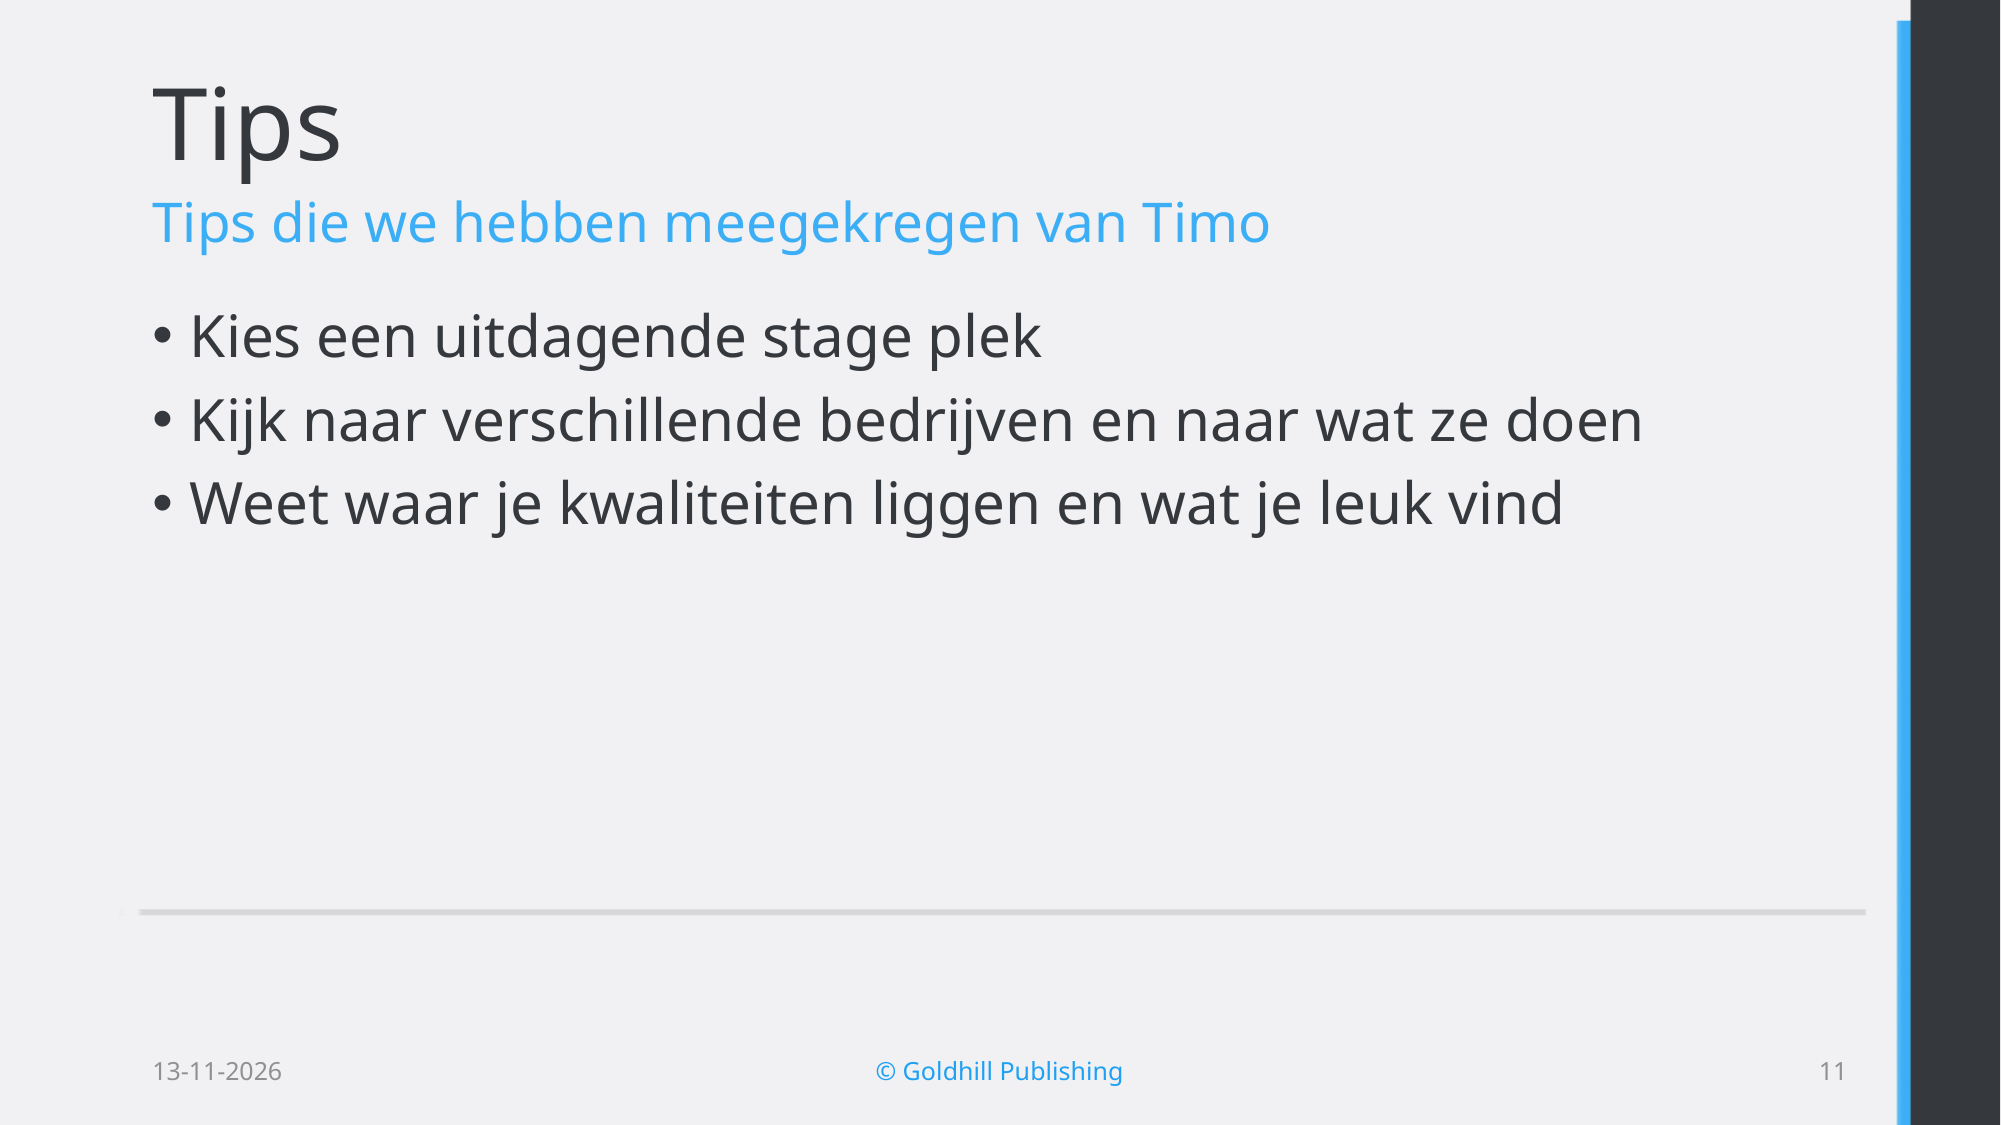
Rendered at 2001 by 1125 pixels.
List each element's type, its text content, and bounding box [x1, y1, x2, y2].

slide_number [137, 1042, 588, 1103]
slide_number 10 [1412, 1042, 1863, 1103]
footer © Goldhill Publishing [662, 1042, 1338, 1103]
title Tips [137, 59, 1863, 196]
list Kies een uitdagende stage plek Kijk naar verschillende bedrijven en naar wat ze doen Weet waar je kwaliteiten liggen en wat je leuk vind [137, 299, 1863, 1014]
picture [0, 0, 2001, 1125]
list Tips die we hebben meegekregen van Timo [137, 188, 1517, 263]
